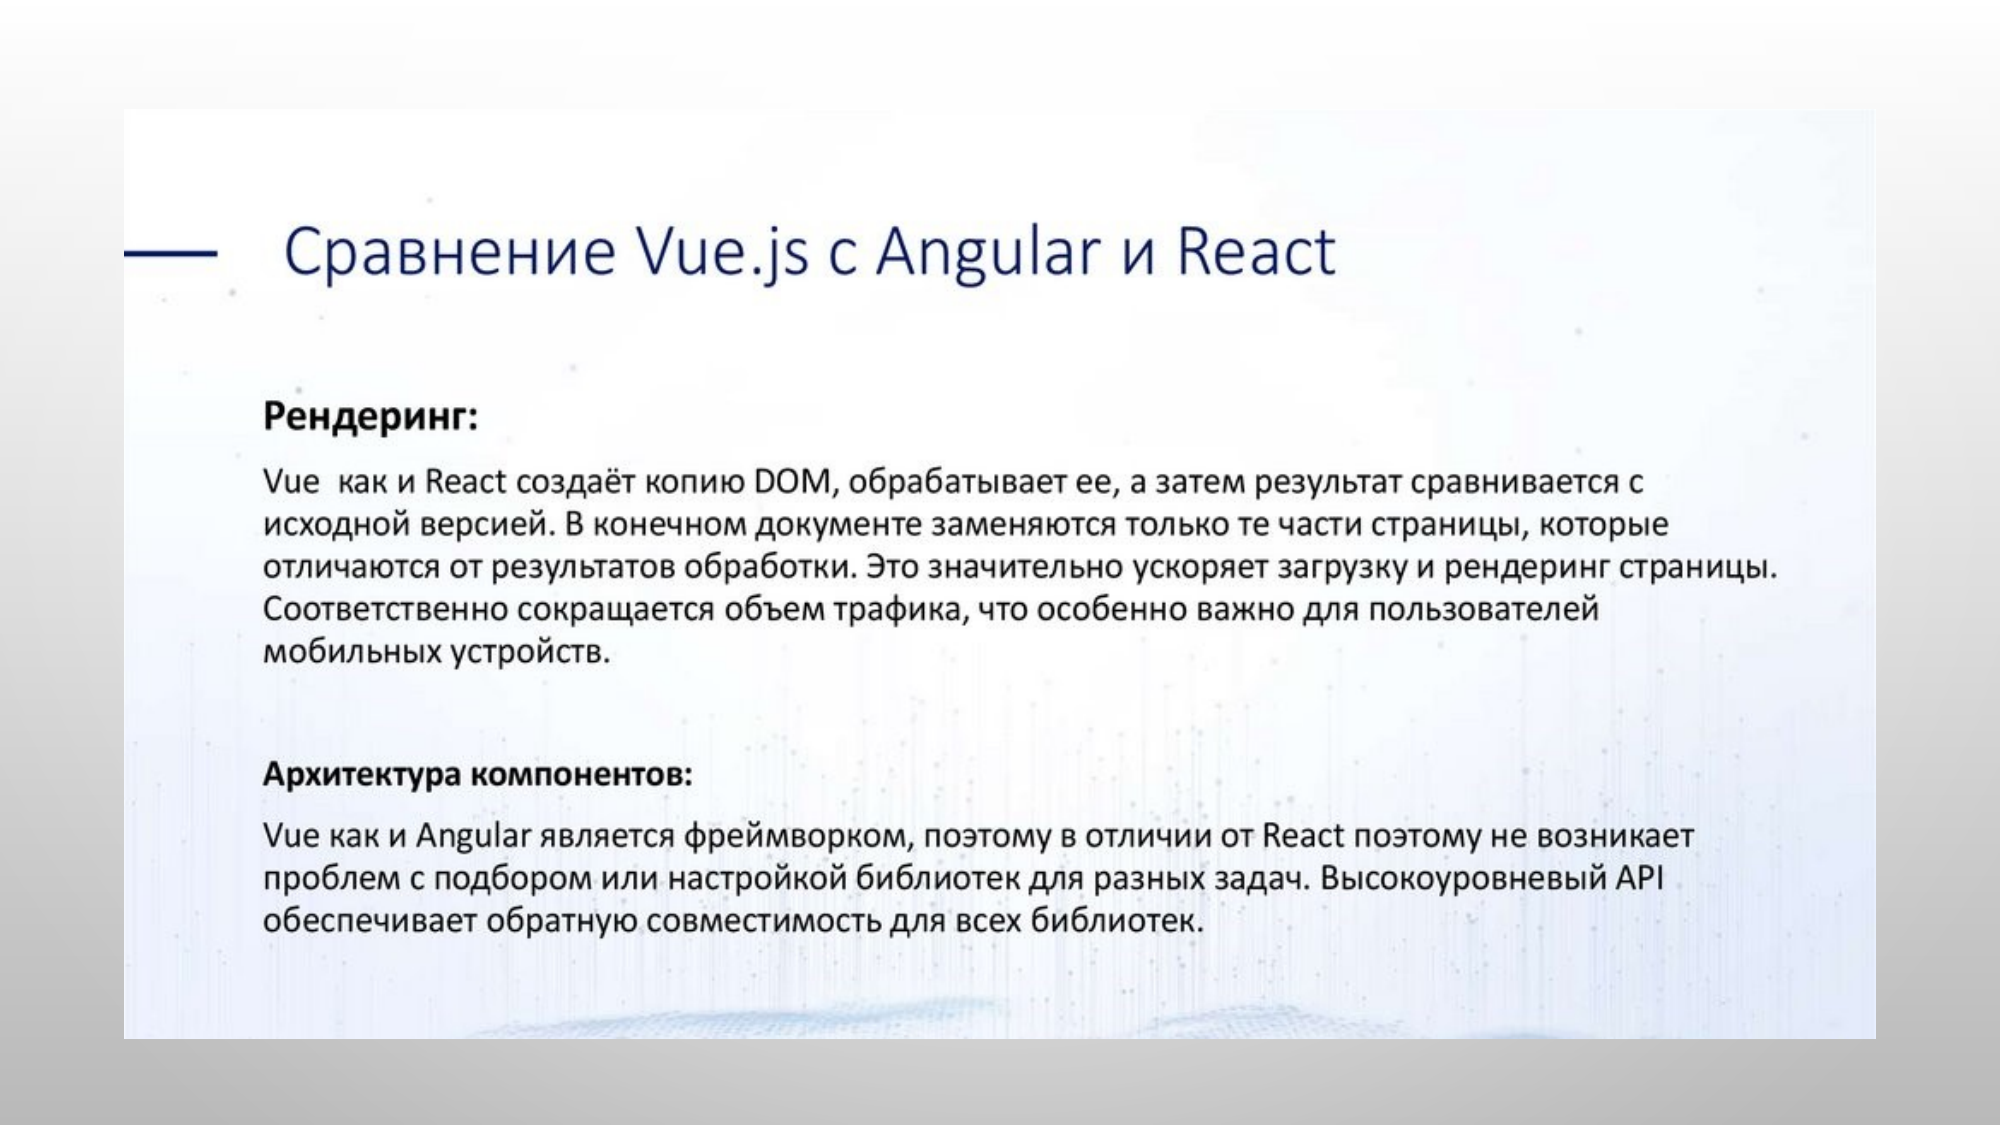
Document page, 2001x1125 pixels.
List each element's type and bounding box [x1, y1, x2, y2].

list [124, 109, 1876, 1039]
picture [0, 0, 2000, 1125]
